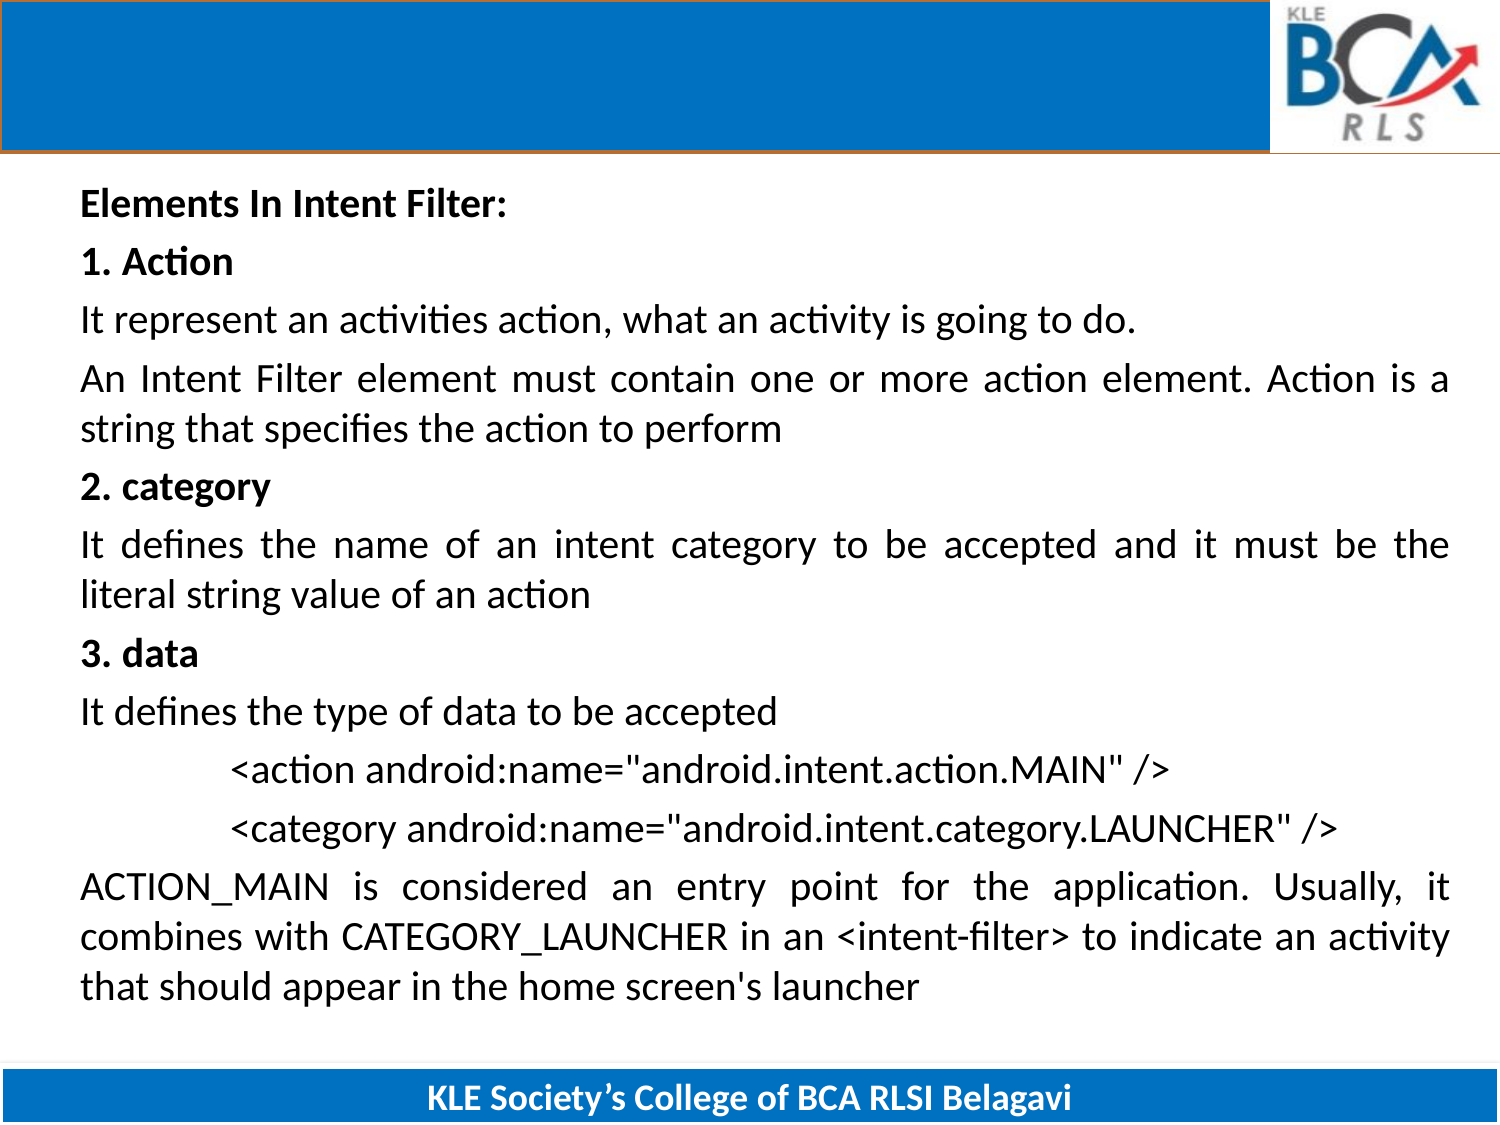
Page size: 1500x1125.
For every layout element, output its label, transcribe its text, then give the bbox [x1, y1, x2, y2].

text_box [0, 0, 1268, 154]
list Elements In Intent Filter: 1. Action It represent an activities action, what an activity is going to do. An Intent Filter element must contain one or more action element. Action is a string that specifies the action to perform 2. category It defines the name of an intent category to be accepted and it must be the literal string value of an action 3. data It defines the type of data to be accepted <action android:name="android.intent.action.MAIN" /> <category android:name="android.intent.category.LAUNCHER" /> ACTION_MAIN is considered an entry point for the application. Usually, it combines with CATEGORY_LAUNCHER in an <intent-filter> to indicate an activity that should appear in the home screen's launcher [64, 167, 1466, 1052]
picture [1270, 0, 1500, 153]
text_box KLE Society’s College of BCA RLSI Belagavi [0, 1063, 1500, 1125]
